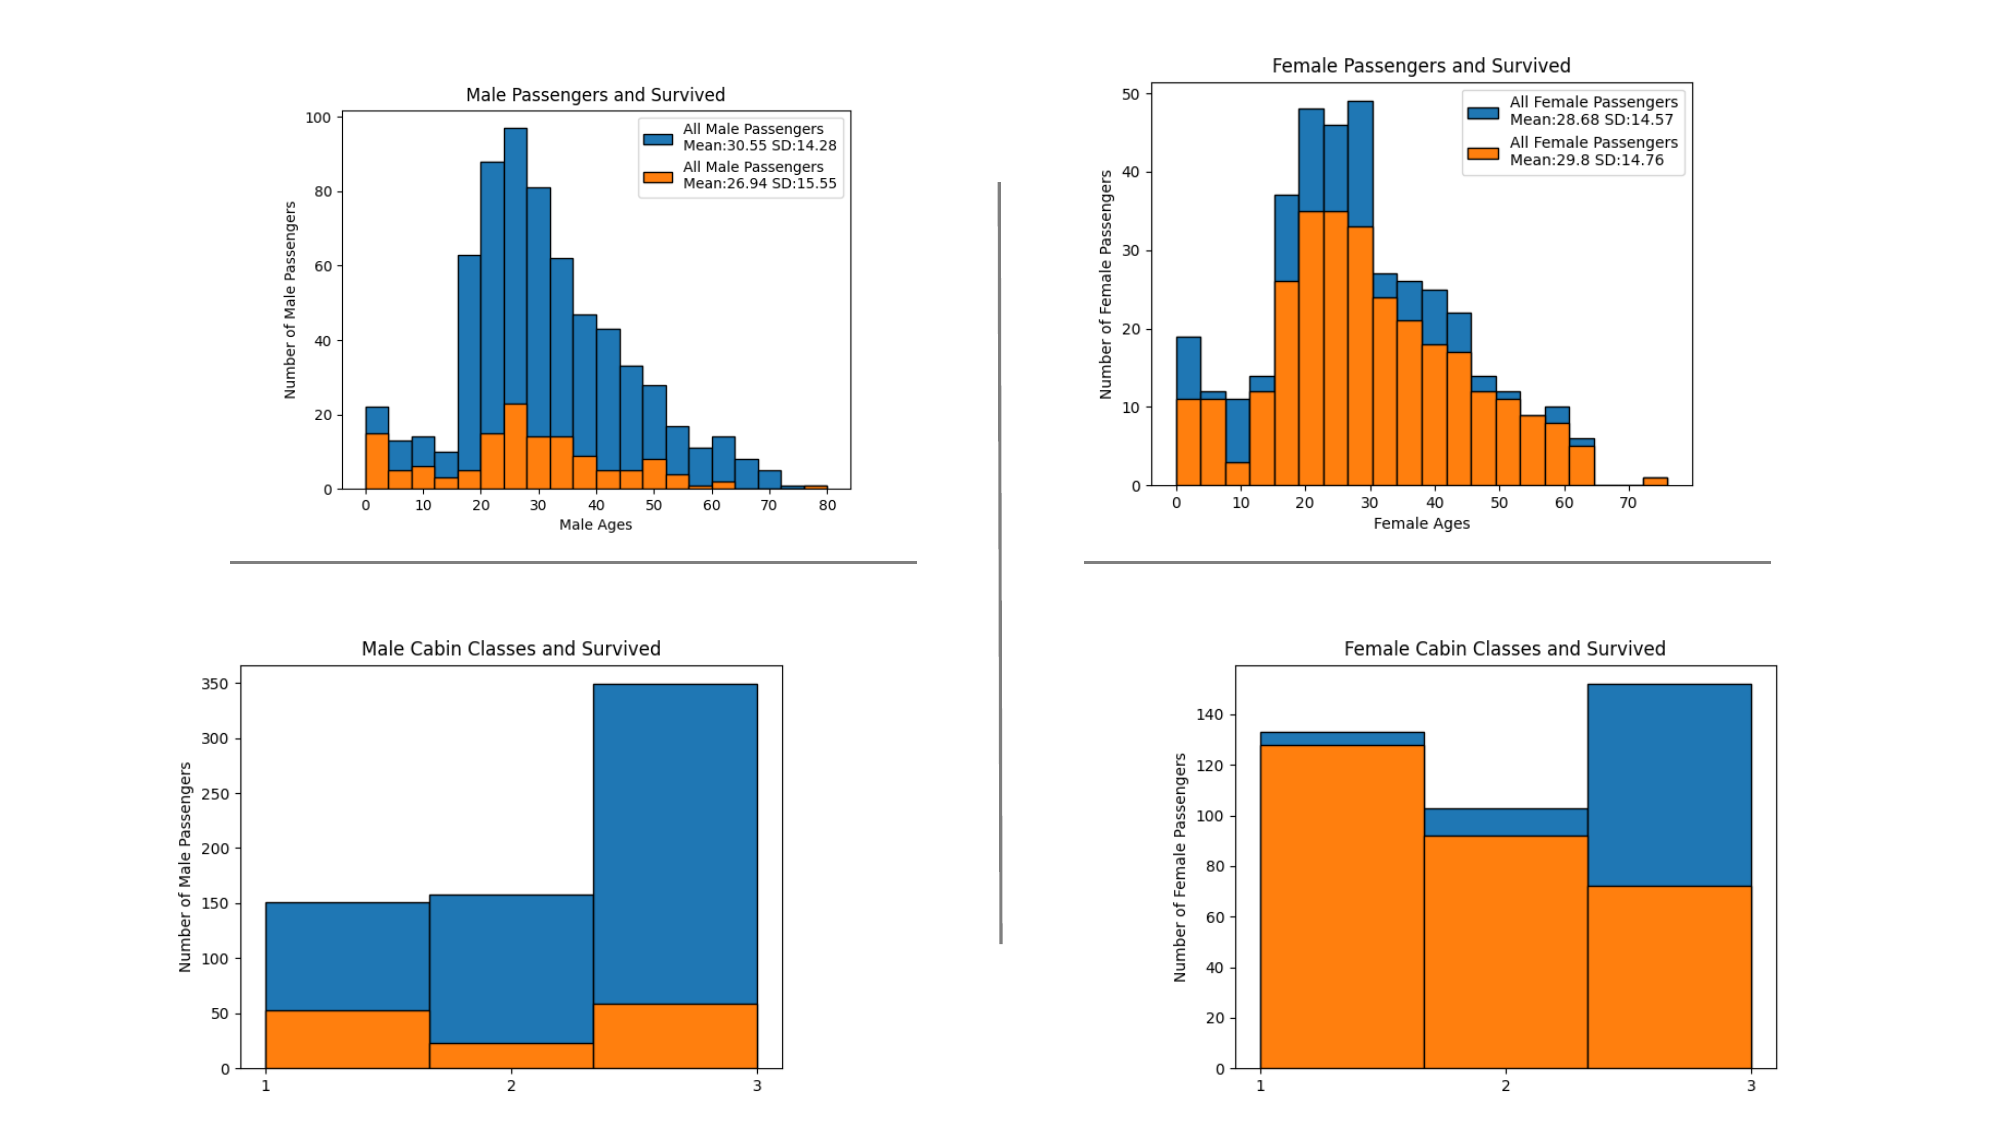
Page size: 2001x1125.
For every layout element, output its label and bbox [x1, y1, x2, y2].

picture [1064, 19, 1762, 543]
picture [260, 51, 916, 543]
picture [1148, 602, 1846, 1125]
picture [153, 602, 852, 1125]
